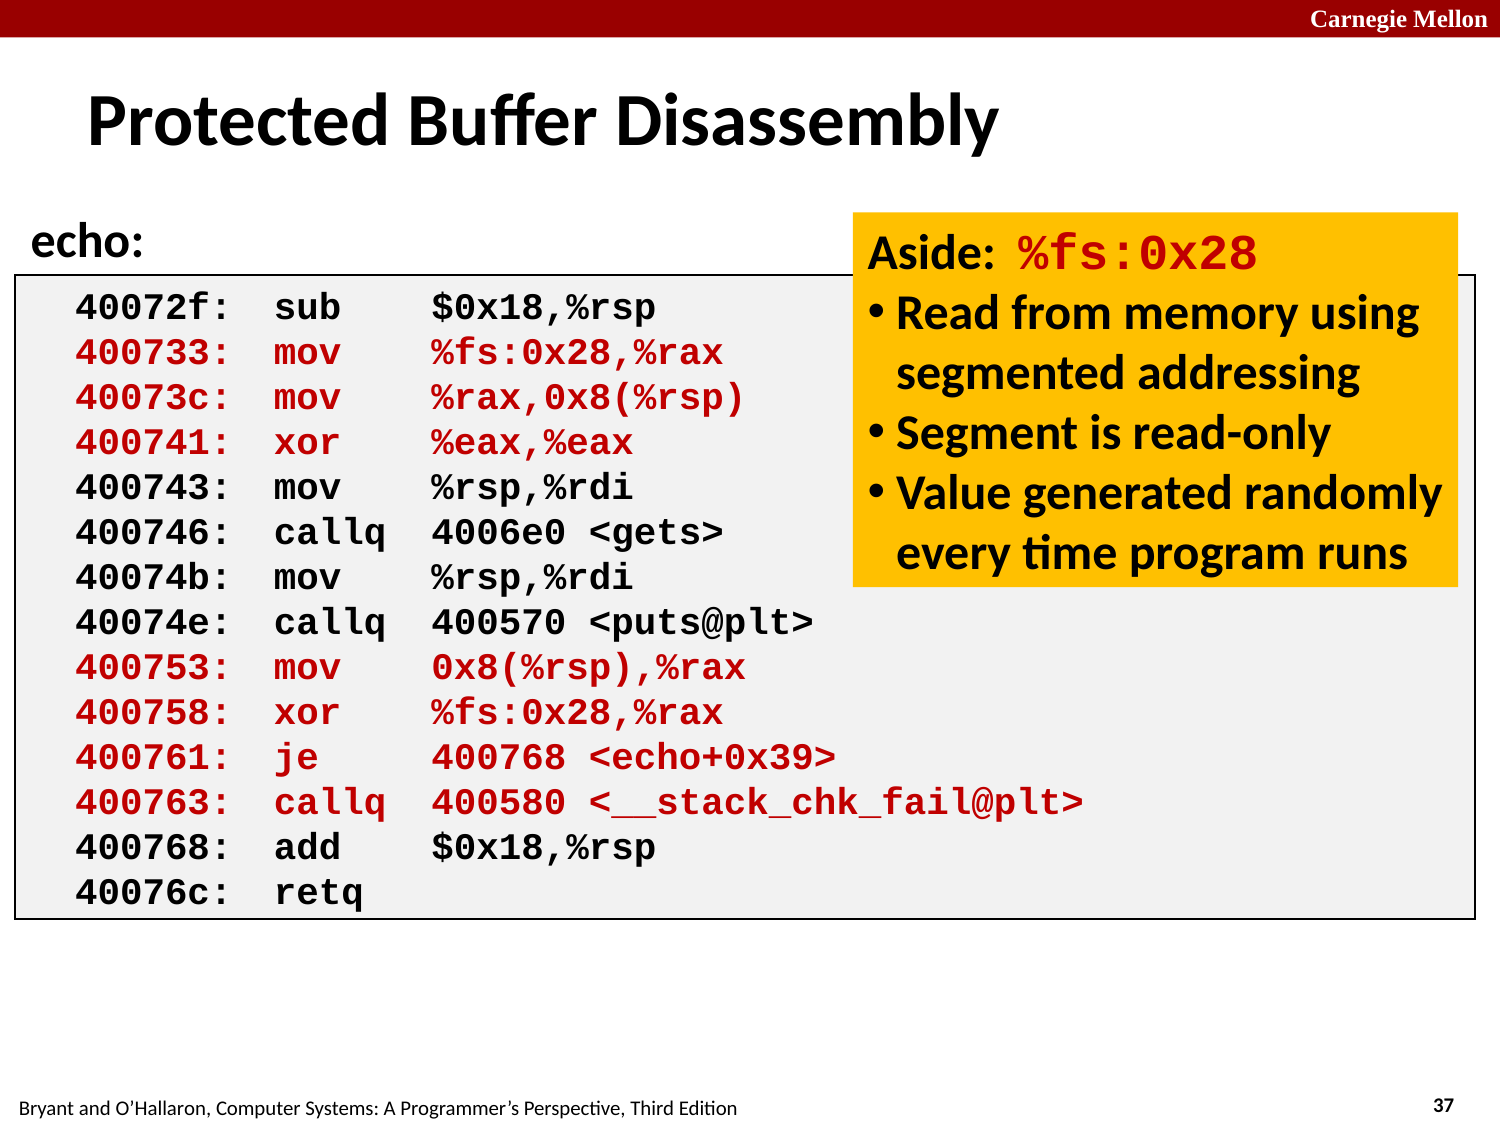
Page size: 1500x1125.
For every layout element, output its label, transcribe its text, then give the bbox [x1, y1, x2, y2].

text_box echo: [15, 200, 160, 276]
text_box Aside: %fs:0x28 Read from memory using segmented addressing Segment is read-only Value generated randomly every time program runs [852, 212, 1459, 588]
text_box 40072f: sub $0x18,%rsp 400733: mov %fs:0x28,%rax 40073c: mov %rax,0x8(%rsp) 400741: xor %eax,%eax 400743: mov %rsp,%rdi 400746: callq 4006e0 <gets> 40074b: mov %rsp,%rdi 40074e: callq 400570 <puts@plt> 400753: mov 0x8(%rsp),%rax 400758: xor %fs:0x28,%rax 400761: je 400768 <echo+0x39> 400763: callq 400580 <__stack_chk_fail@plt> 400768: add $0x18,%rsp 40076c: retq [15, 274, 1475, 920]
title Protected Buffer Disassembly [72, 68, 1238, 163]
